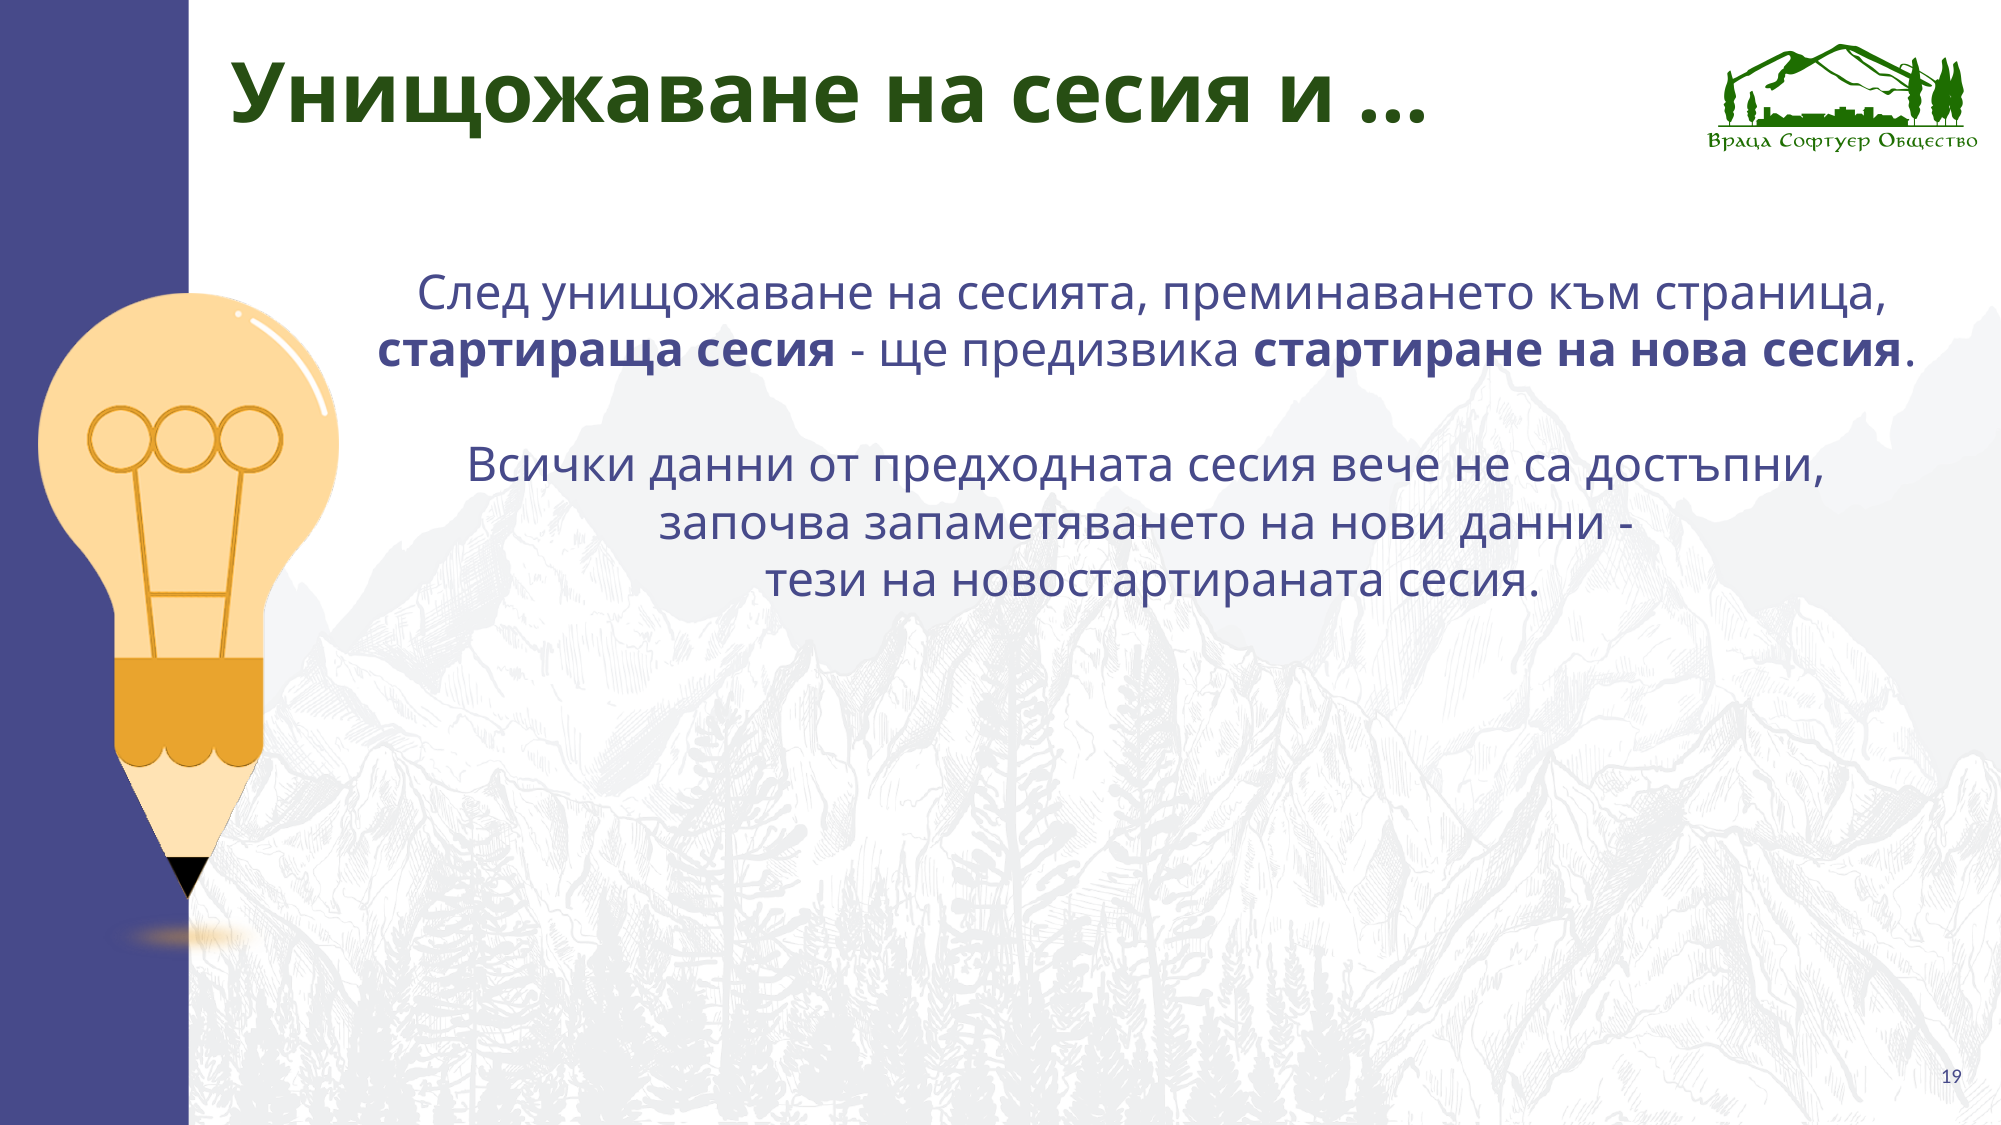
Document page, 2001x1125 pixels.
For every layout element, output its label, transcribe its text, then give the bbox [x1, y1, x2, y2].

picture [38, 293, 338, 961]
slide_number ‹#› [1897, 1049, 1968, 1101]
picture [1703, 19, 1981, 165]
list След унищожаване на сесията, преминаването към страница, стартираща сесия - ще предизвика стартиране на нова сесия. Всички данни от предходната сесия вече не са достъпни, започва запаметяването на нови данни - тези на новостартираната сесия. [338, 183, 1968, 1050]
title Унищожаване на сесия и ... [212, 16, 1591, 162]
